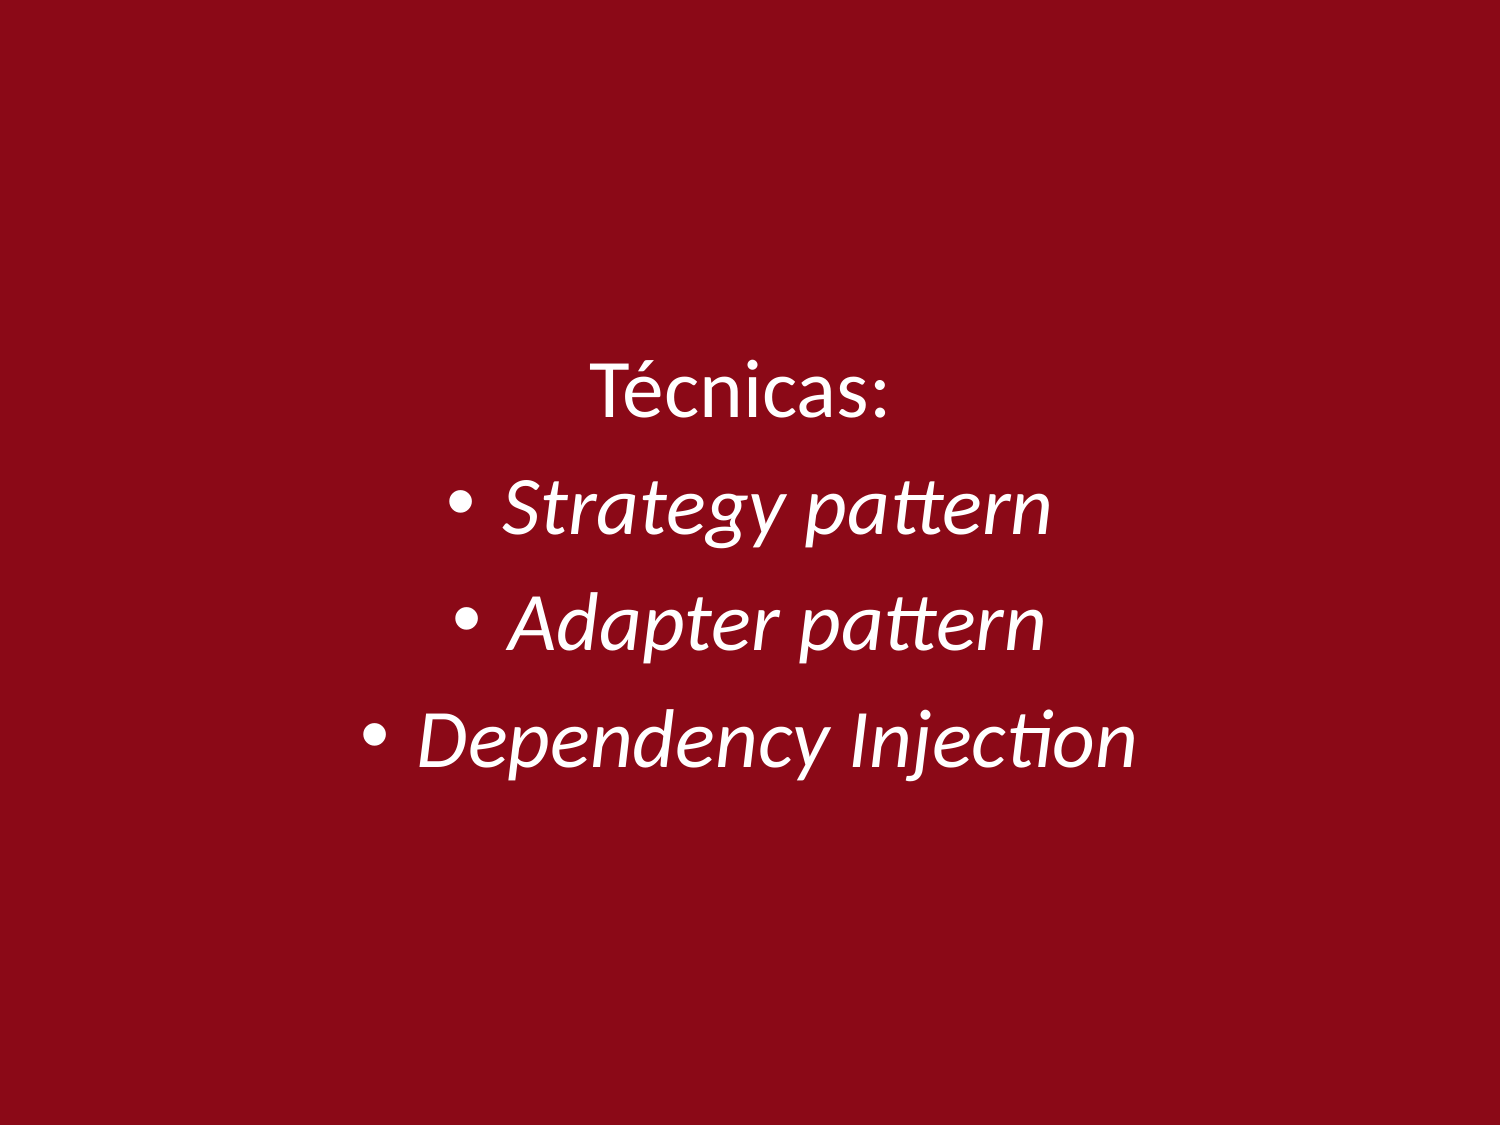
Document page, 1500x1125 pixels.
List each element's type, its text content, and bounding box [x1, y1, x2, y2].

list Técnicas: Strategy pattern Adapter pattern Dependency Injection [75, 113, 1425, 1005]
